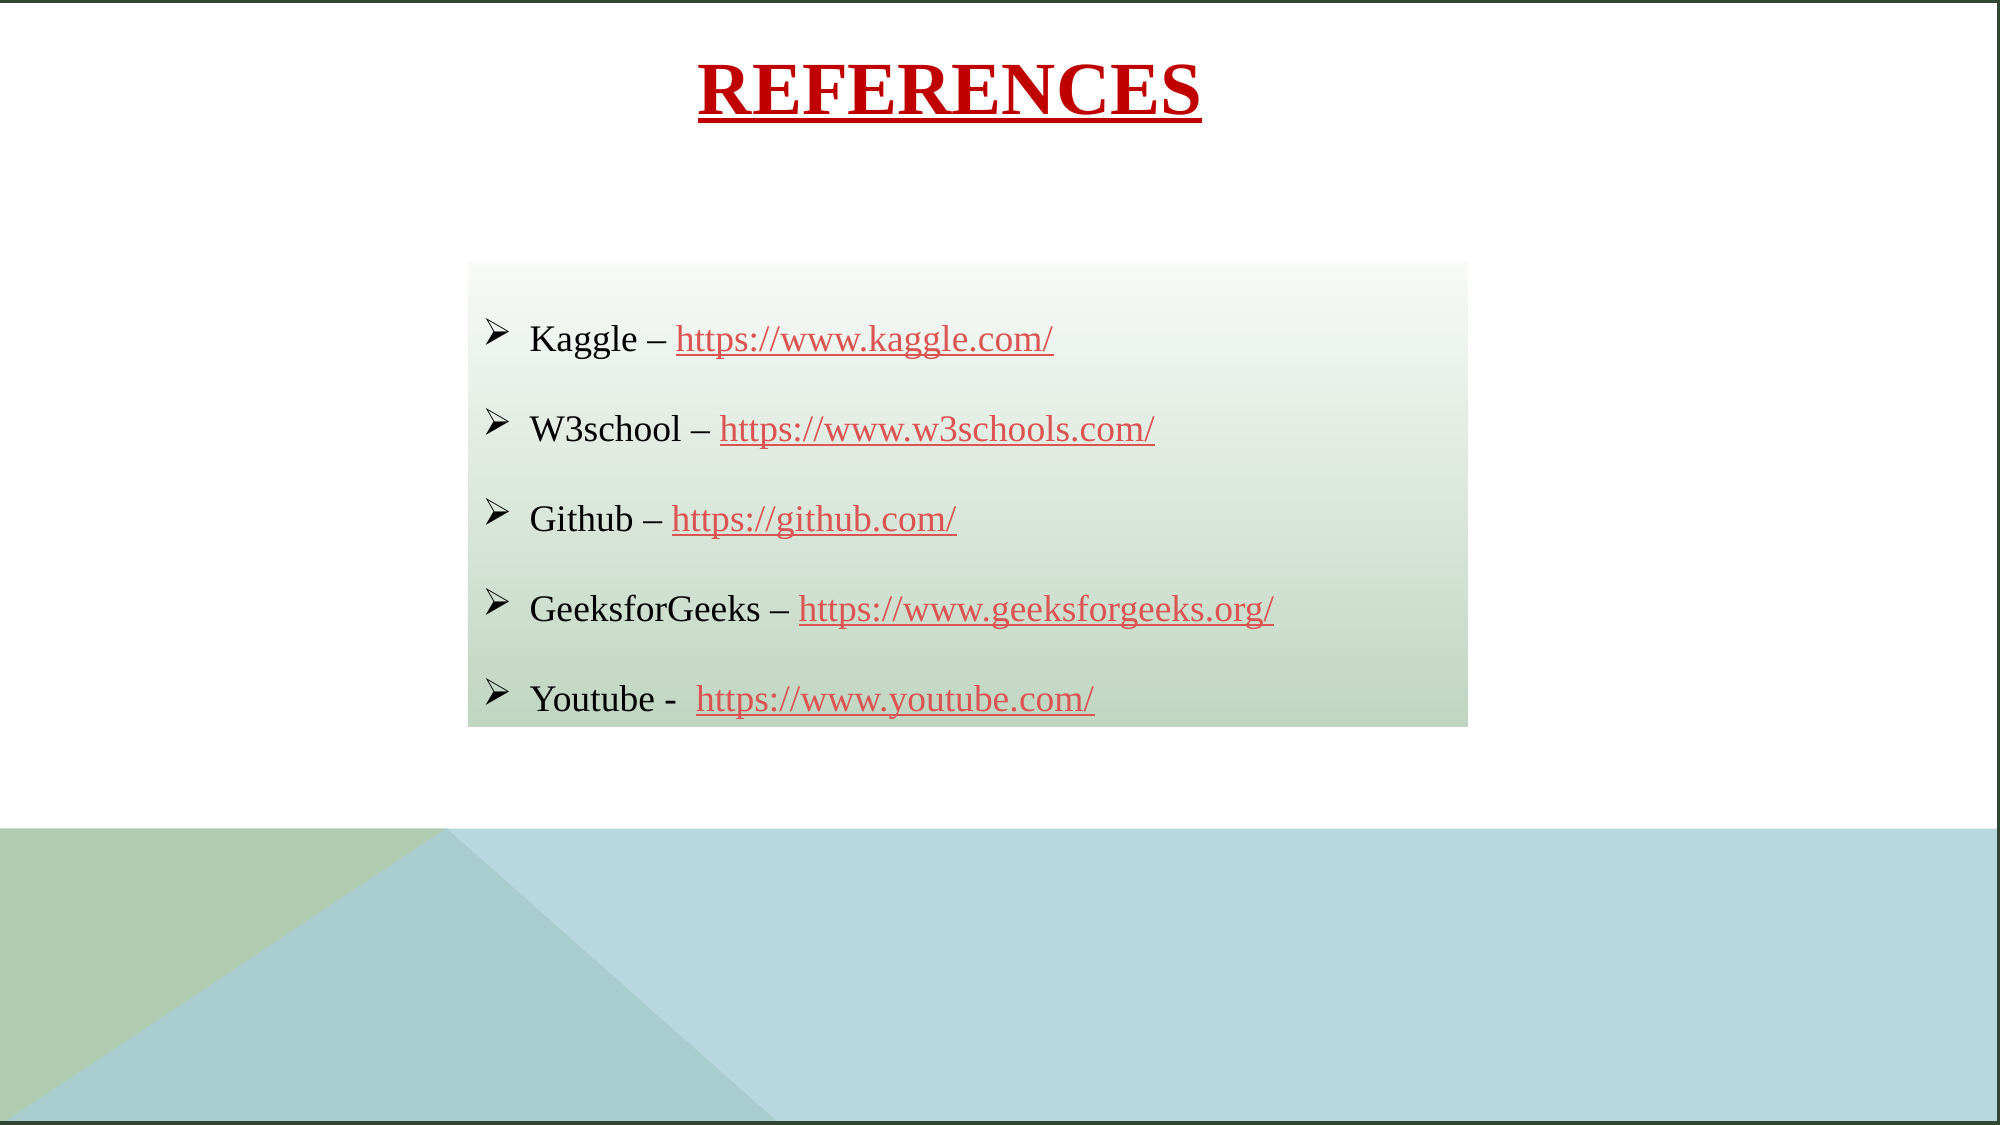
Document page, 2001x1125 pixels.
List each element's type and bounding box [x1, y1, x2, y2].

text_box [0, 0, 2000, 1125]
